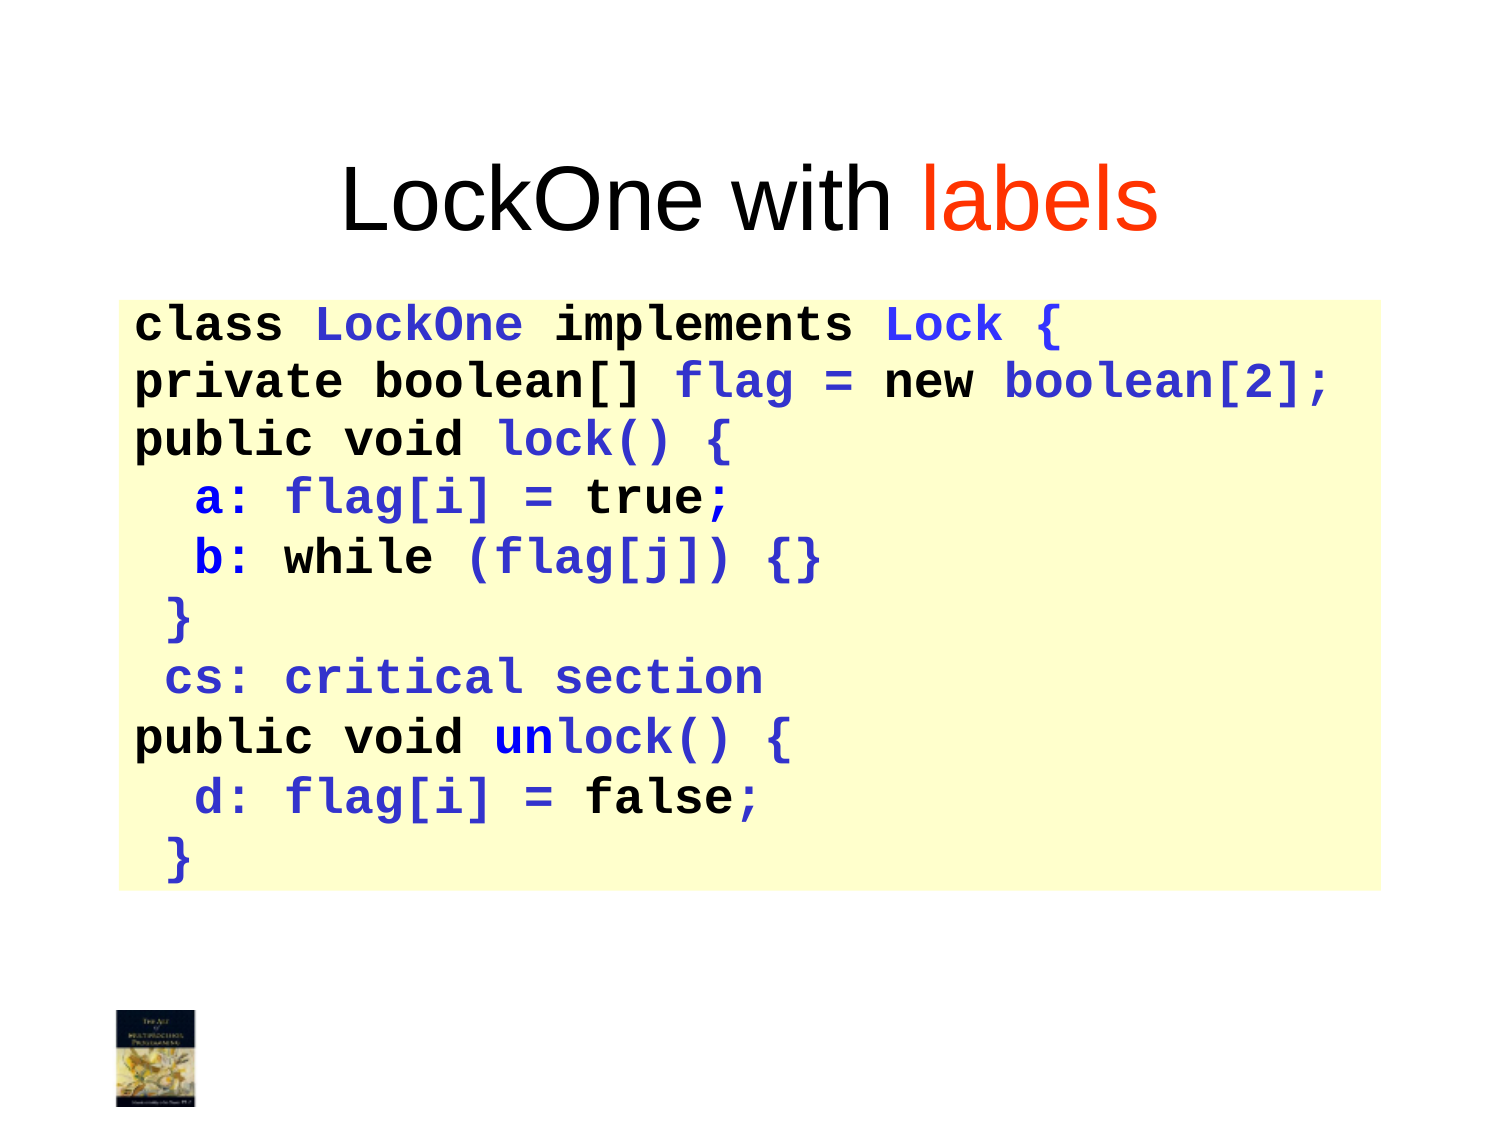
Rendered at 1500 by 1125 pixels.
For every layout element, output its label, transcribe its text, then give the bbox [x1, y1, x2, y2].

text_box class LockOne implements Lock { private boolean[] flag = new boolean[2]; public void lock() { a: flag[i] = true; b: while (flag[j]) {} } cs: critical section public void unlock() { d: flag[i] = false; } [118, 299, 1381, 891]
picture [107, 1010, 204, 1107]
title LockOne with labels [112, 99, 1388, 288]
